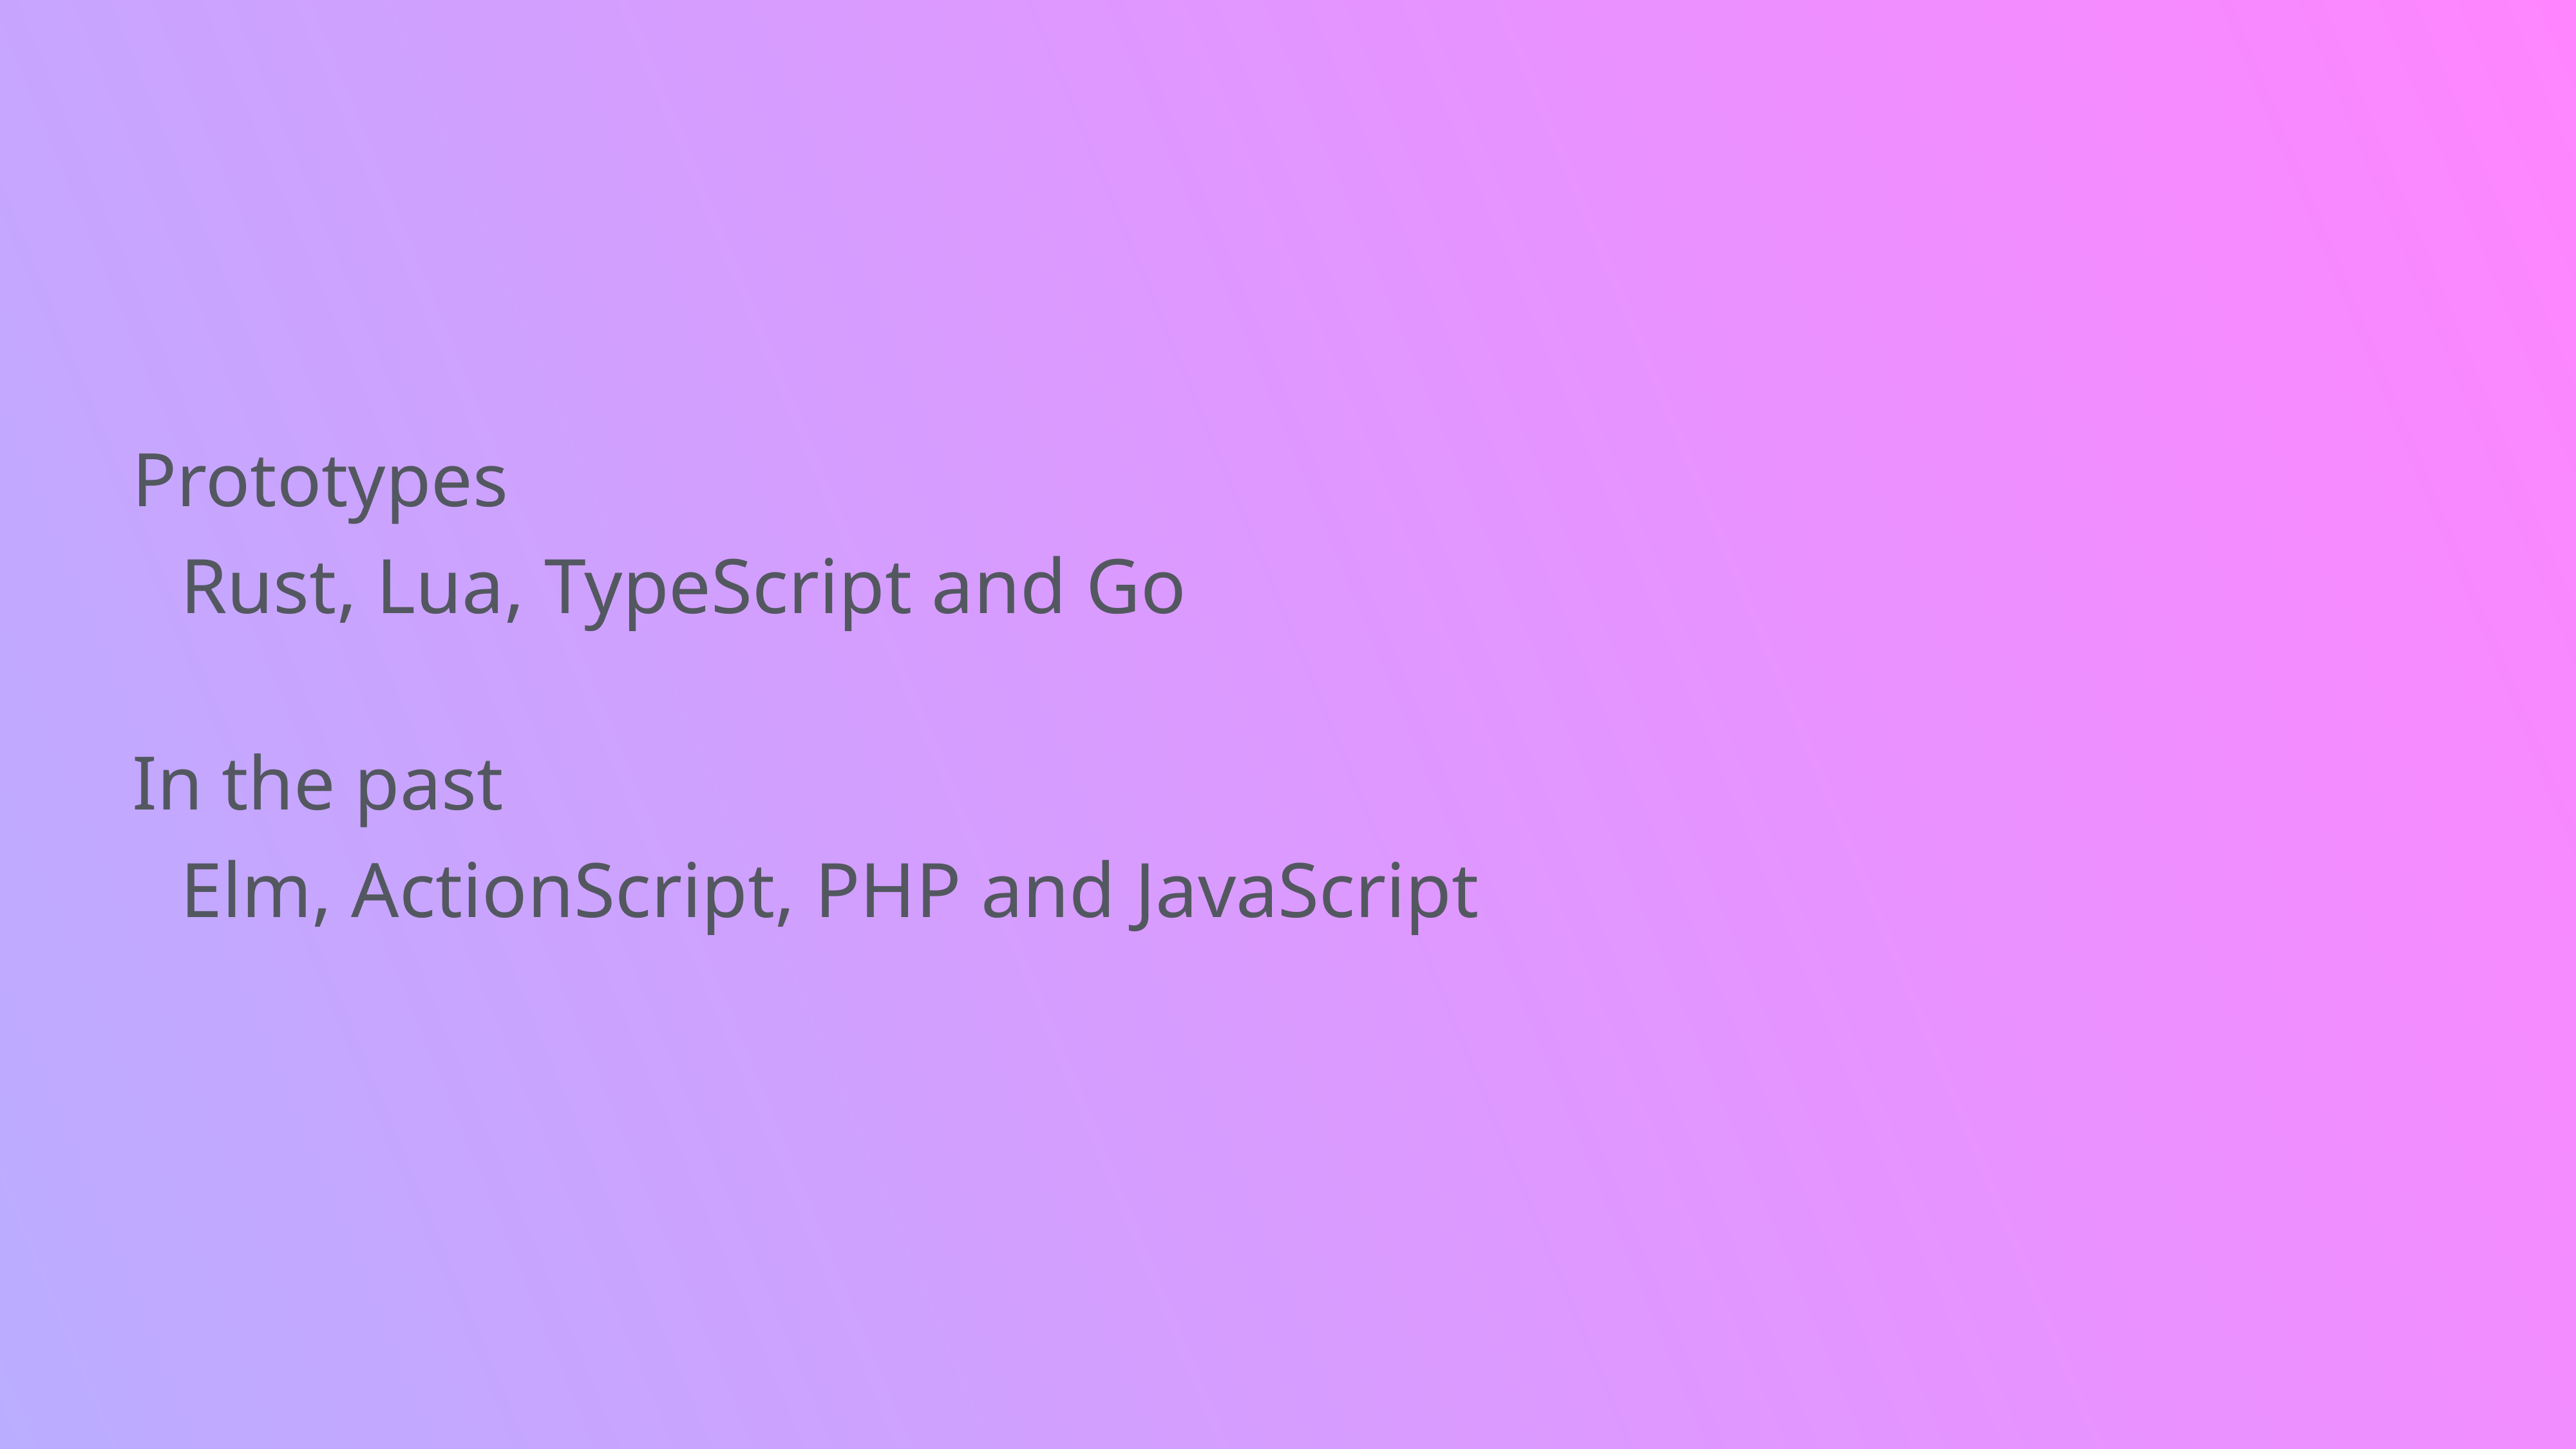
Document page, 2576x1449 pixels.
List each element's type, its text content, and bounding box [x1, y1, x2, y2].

list Prototypes Rust, Lua, TypeScript and Go In the past Elm, ActionScript, PHP and JavaScript [127, 427, 2449, 1449]
